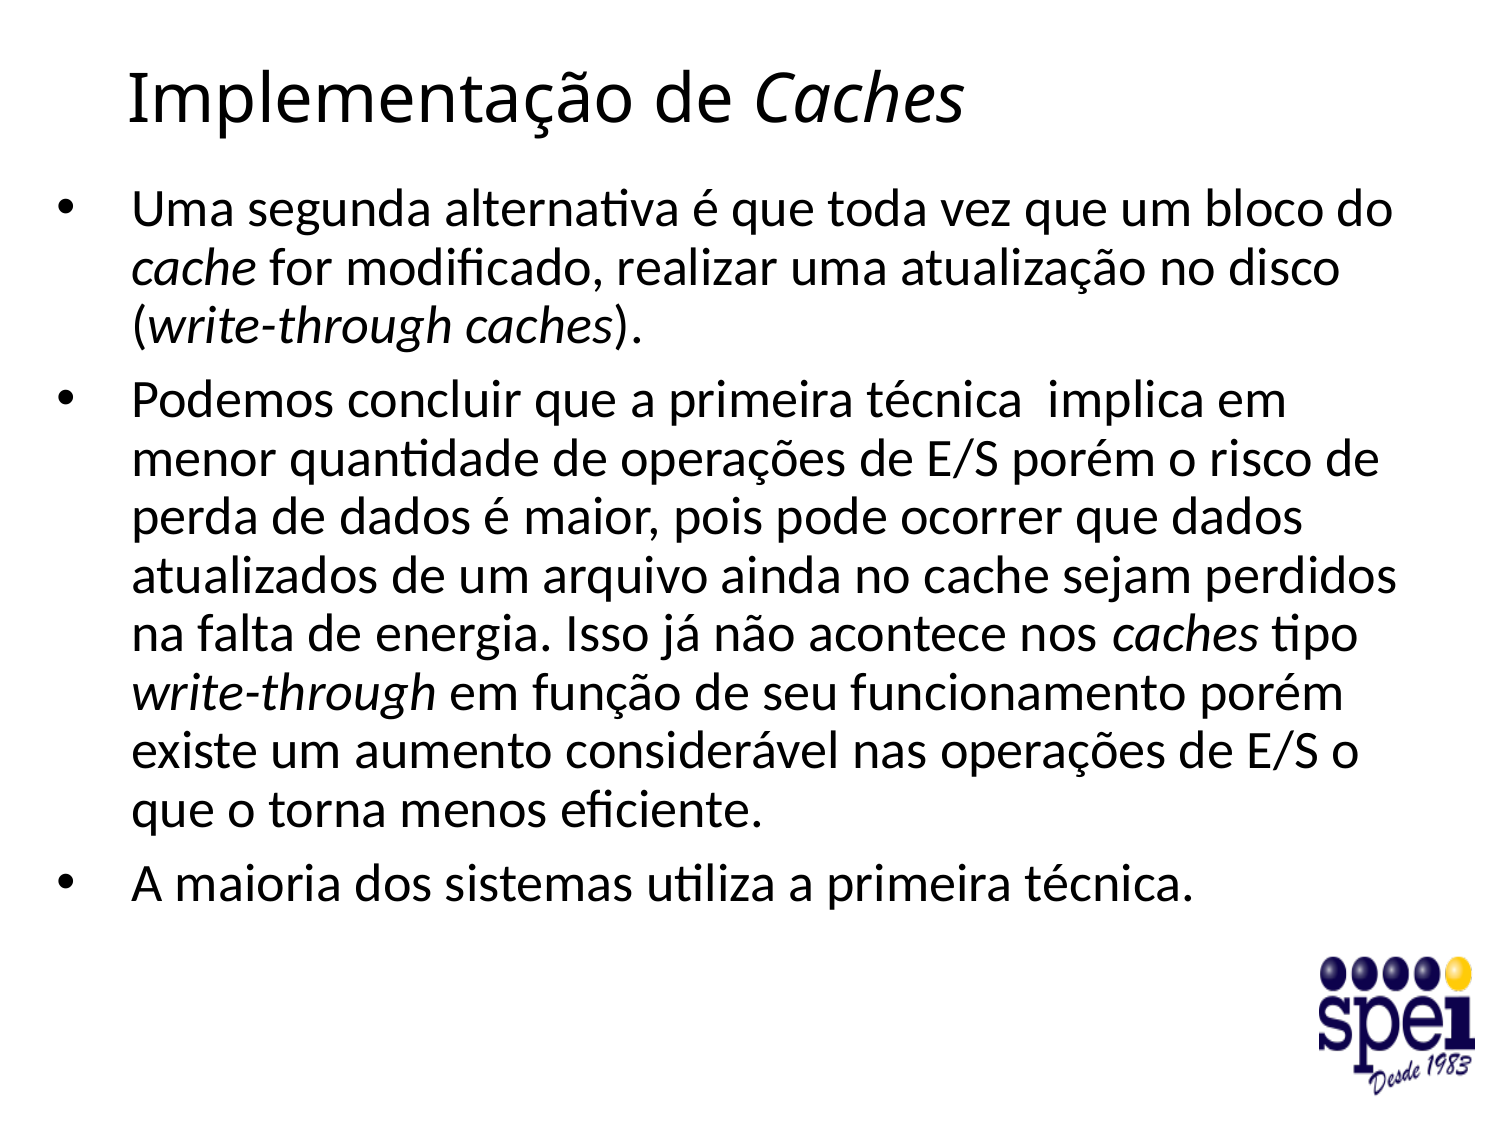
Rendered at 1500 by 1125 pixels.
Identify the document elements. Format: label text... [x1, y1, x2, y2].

picture [1319, 952, 1475, 1103]
title Implementação de Caches [112, 0, 1388, 172]
list Uma segunda alternativa é que toda vez que um bloco do cache for modificado, realizar uma atualização no disco (write-through caches). Podemos concluir que a primeira técnica implica em menor quantidade de operações de E/S porém o risco de perda de dados é maior, pois pode ocorrer que dados atualizados de um arquivo ainda no cache sejam perdidos na falta de energia. Isso já não acontece nos caches tipo write-through em função de seu funcionamento porém existe um aumento considerável nas operações de E/S o que o torna menos eficiente. A maioria dos sistemas utiliza a primeira técnica. [41, 172, 1450, 1020]
